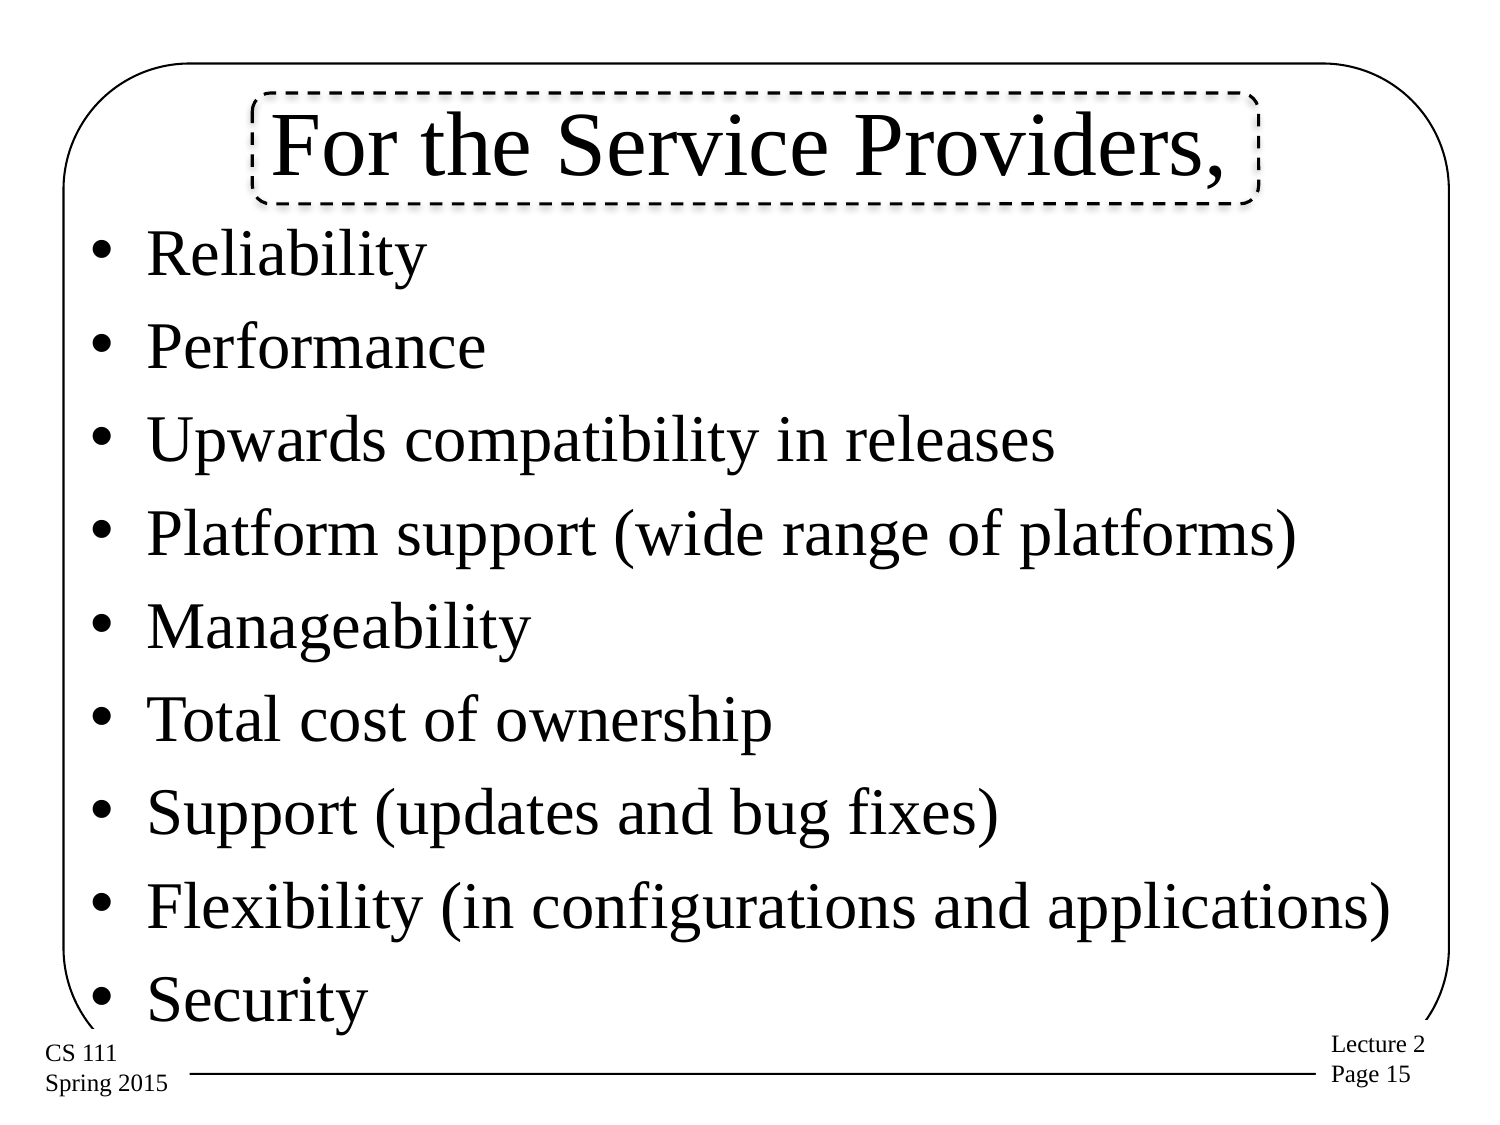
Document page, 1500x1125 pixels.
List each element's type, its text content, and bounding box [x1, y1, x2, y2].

text_box [251, 92, 1260, 205]
list Reliability Performance Upwards compatibility in releases Platform support (wide range of platforms) Manageability Total cost of ownership Support (updates and bug fixes) Flexibility (in configurations and applications) Security [74, 200, 1426, 944]
title For the Service Providers, [74, 44, 1426, 200]
